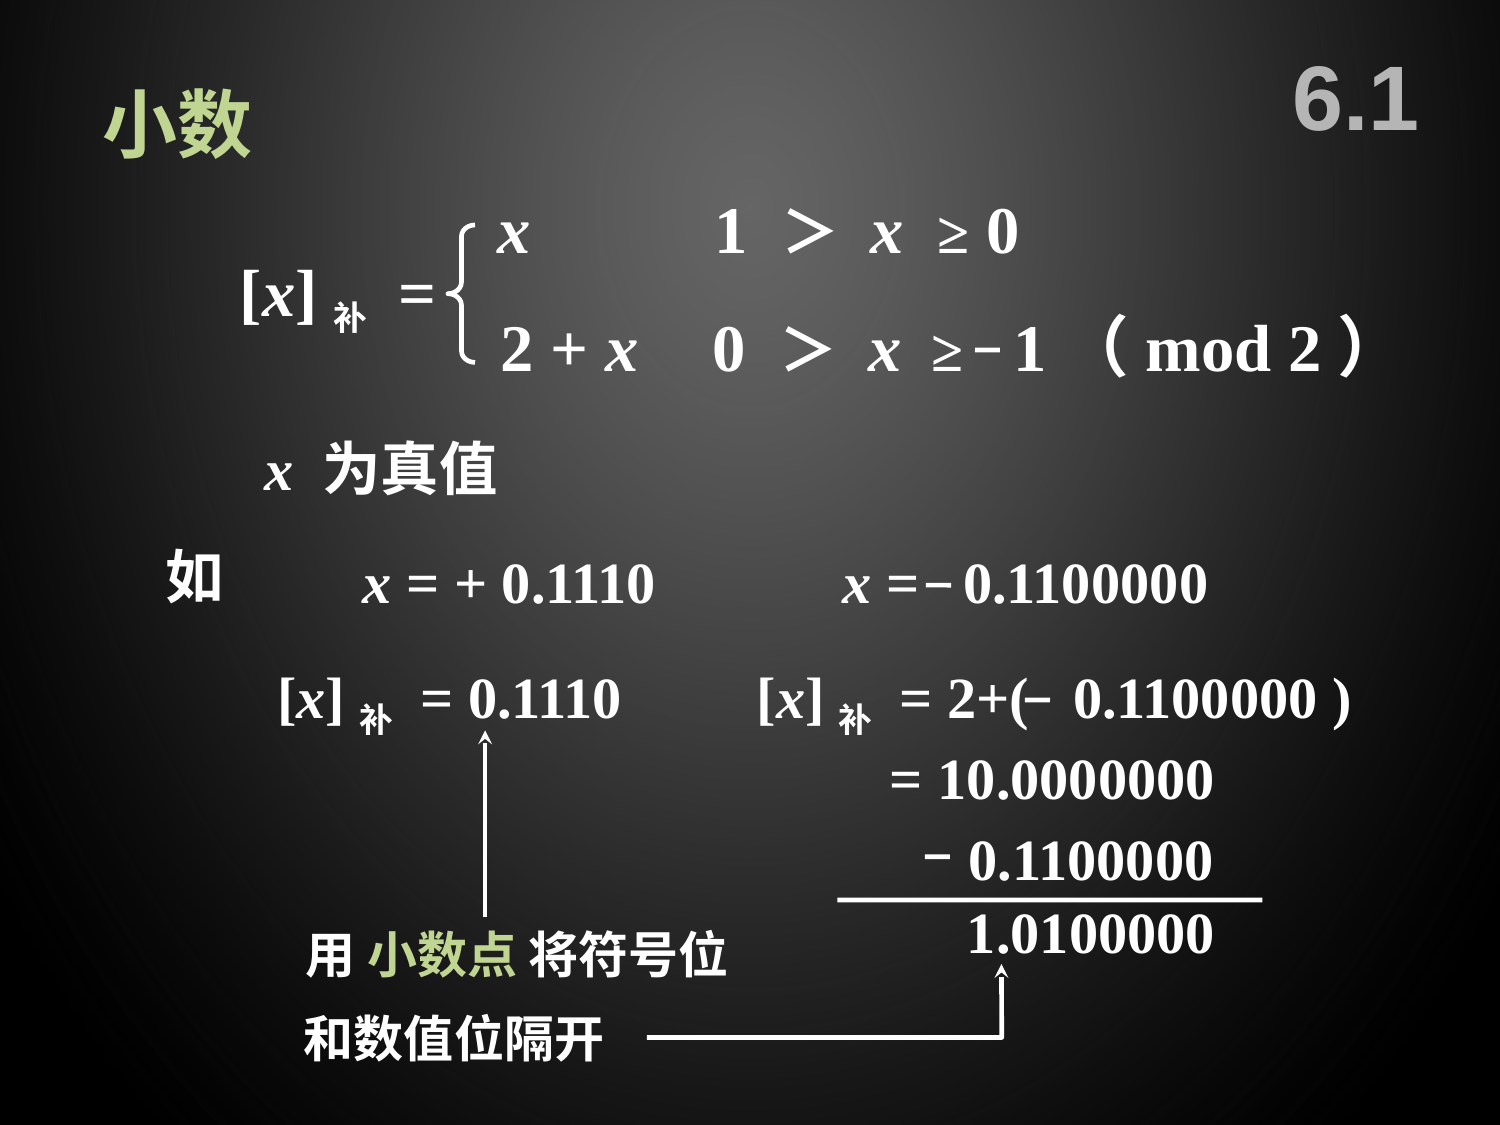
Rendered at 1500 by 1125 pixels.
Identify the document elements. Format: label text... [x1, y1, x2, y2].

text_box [236, 179, 1500, 393]
text_box 小数 [87, 70, 388, 175]
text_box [287, 915, 748, 1076]
text_box x 为真值 [250, 425, 600, 510]
text_box [x]补 = 0.1110 [262, 652, 753, 747]
text_box 6.1 [1262, 24, 1450, 163]
text_box [751, 964, 1008, 1038]
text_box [825, 537, 1226, 623]
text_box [749, 651, 1359, 738]
picture [0, 0, 1500, 1125]
text_box = 10.0000000 [875, 747, 1231, 819]
text_box [478, 730, 492, 913]
text_box 1.0100000 [952, 908, 1231, 973]
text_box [924, 814, 1231, 901]
text_box 出错 [746, 655, 800, 745]
text_box 如 [150, 533, 239, 619]
text_box x = + 0.1110 [348, 537, 672, 623]
